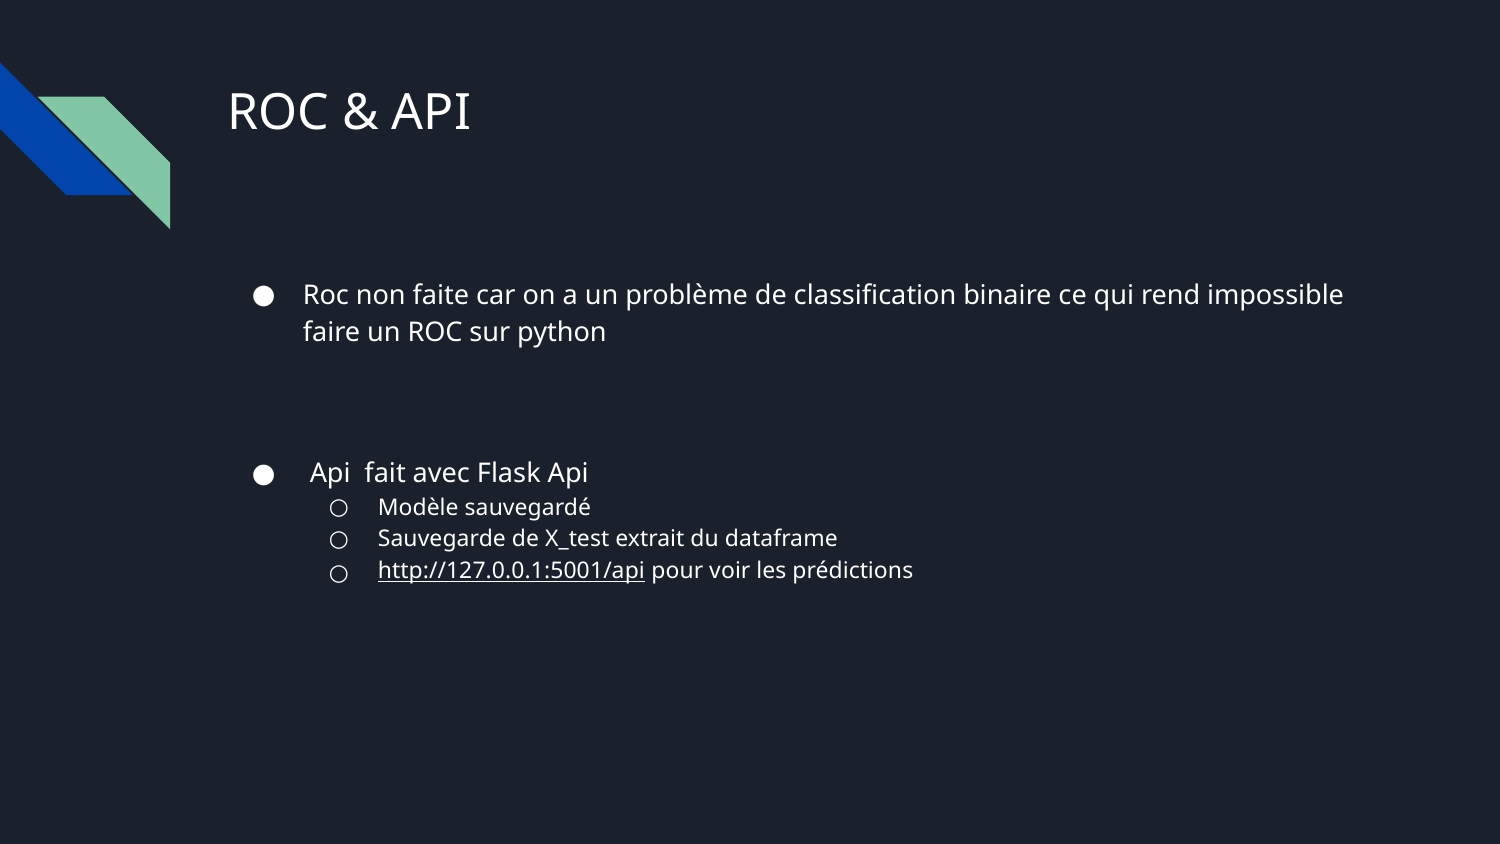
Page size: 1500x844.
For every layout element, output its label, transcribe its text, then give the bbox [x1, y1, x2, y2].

list Roc non faite car on a un problème de classification binaire ce qui rend impossible faire un ROC sur python Api fait avec Flask Api Modèle sauvegardé Sauvegarde de X_test extrait du dataframe http://127.0.0.1:5001/api pour voir les prédictions [212, 257, 1368, 735]
title ROC & API [212, 64, 1368, 215]
